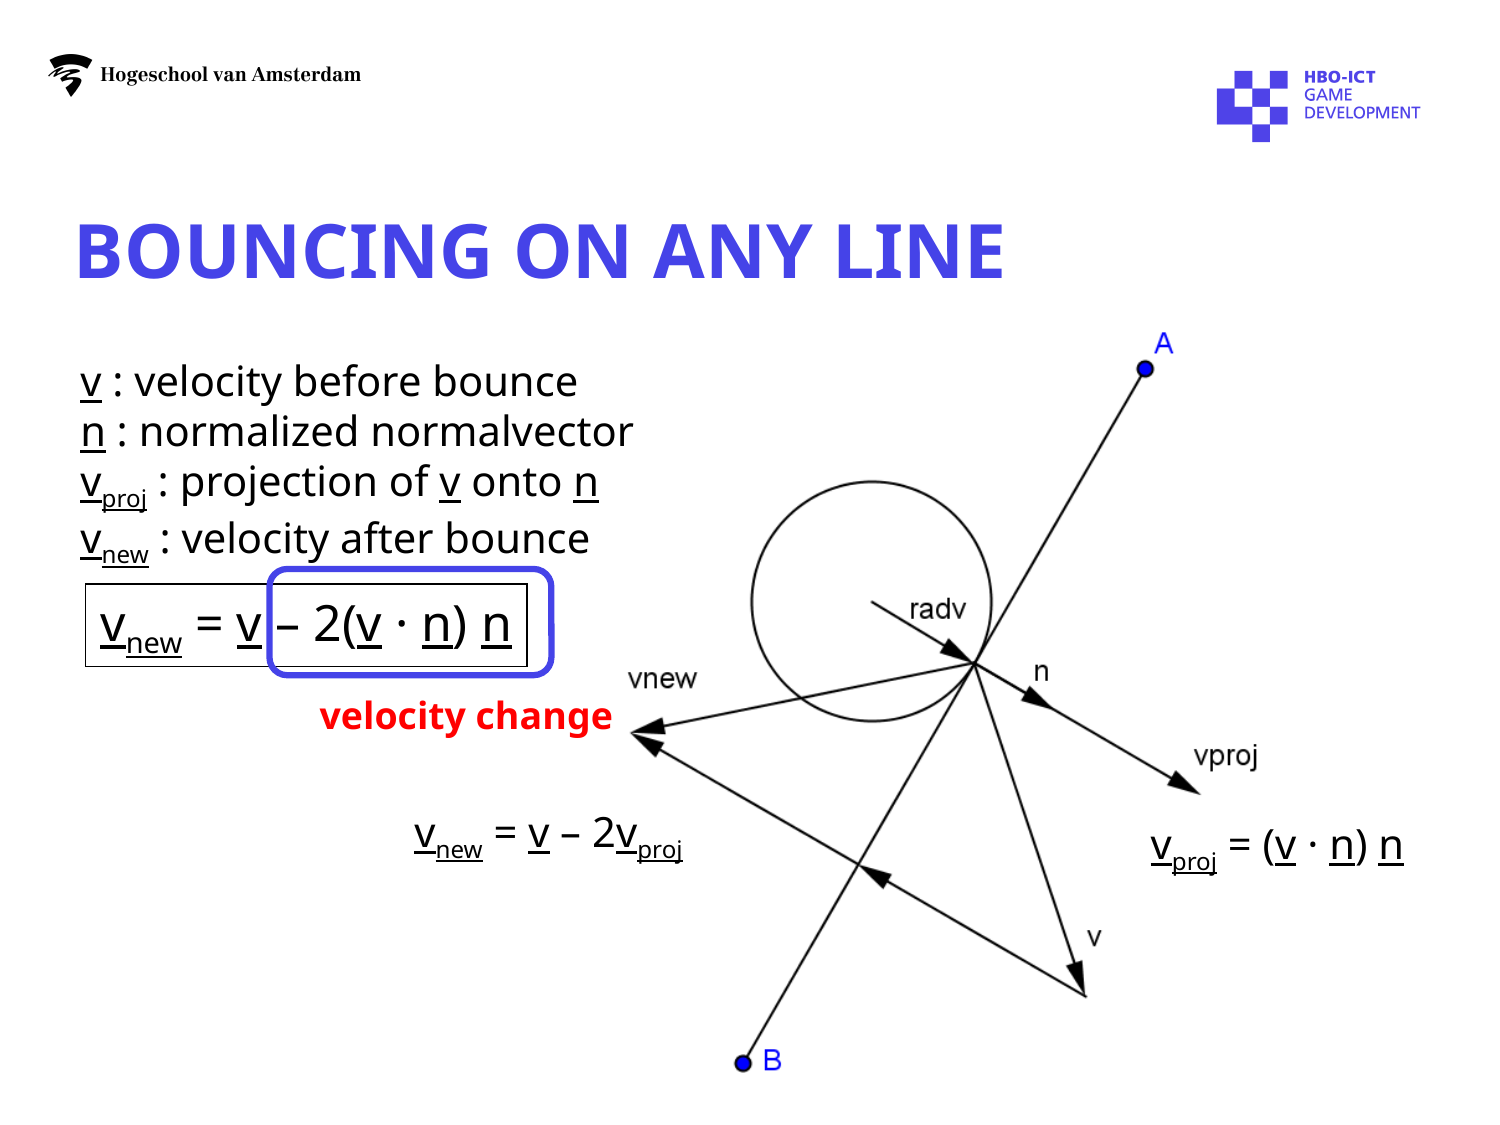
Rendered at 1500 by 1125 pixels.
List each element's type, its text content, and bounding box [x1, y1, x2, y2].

picture [1181, 35, 1447, 166]
text_box [269, 568, 543, 676]
title bouncing on any line [59, 154, 1409, 343]
picture [48, 54, 361, 97]
text_box vnew = v – 2vproj [399, 798, 543, 871]
picture [548, 294, 1316, 1125]
text_box vproj = (v · n) n [1321, 810, 1420, 883]
text_box vnew = v – 2(v · n) n [85, 583, 271, 667]
text_box v : velocity before bounce n : normalized normalvector vproj : projection of v onto n vnew : velocity after bounce [65, 347, 543, 577]
text_box velocity change [304, 684, 543, 744]
